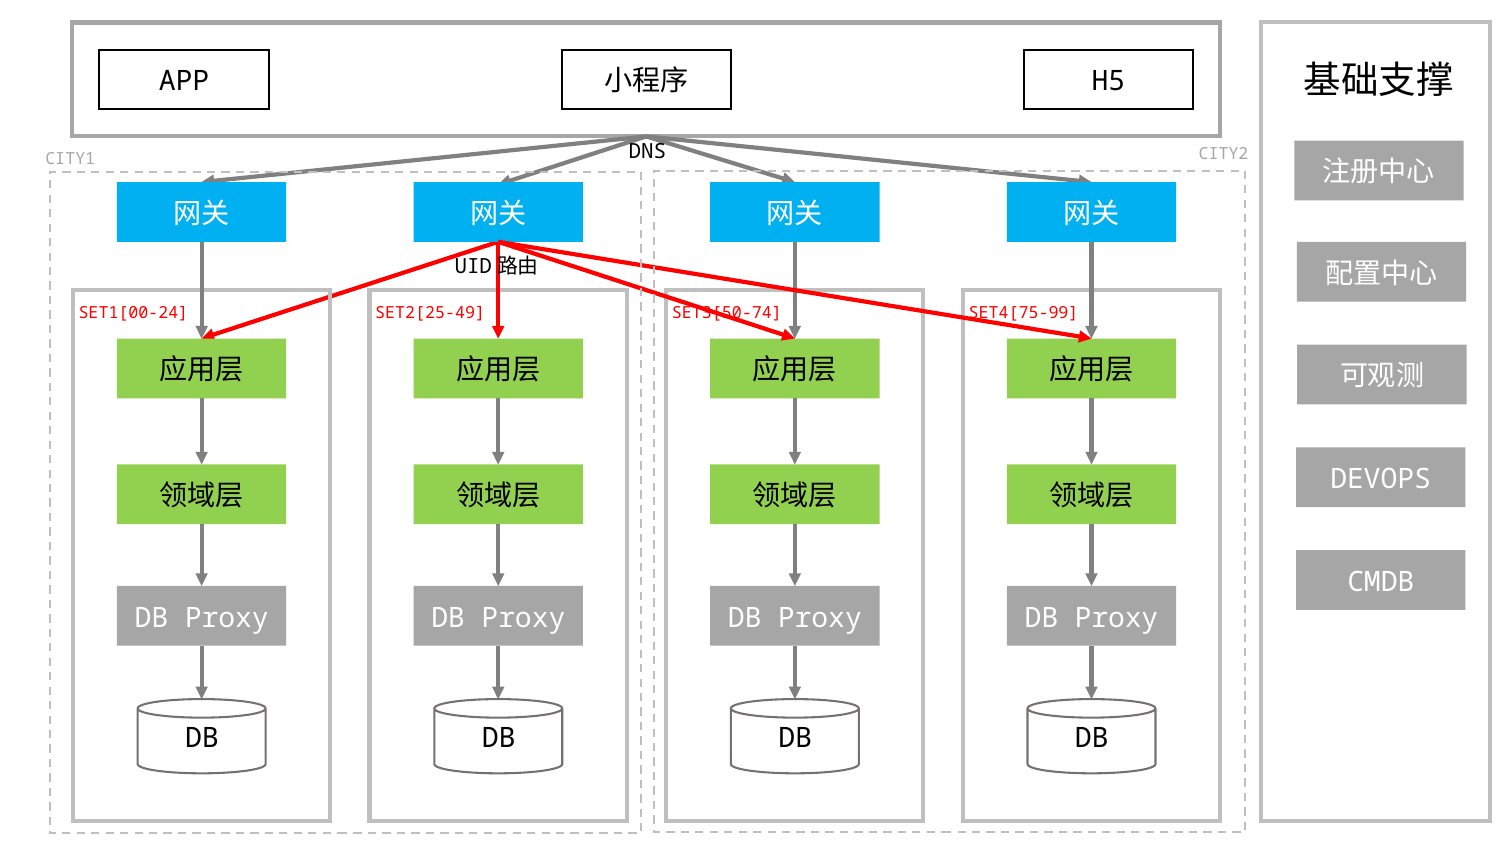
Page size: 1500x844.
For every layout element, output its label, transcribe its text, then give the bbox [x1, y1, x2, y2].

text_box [641, 241, 653, 339]
text_box CMDB [1295, 549, 1466, 611]
text_box DNS [613, 130, 681, 136]
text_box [646, 136, 653, 182]
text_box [34, 140, 641, 834]
text_box 基础支撑 [1289, 48, 1469, 109]
text_box [1260, 21, 1491, 822]
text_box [653, 135, 1260, 832]
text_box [201, 136, 498, 140]
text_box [498, 136, 647, 185]
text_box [99, 49, 1194, 110]
text_box [71, 22, 1221, 137]
